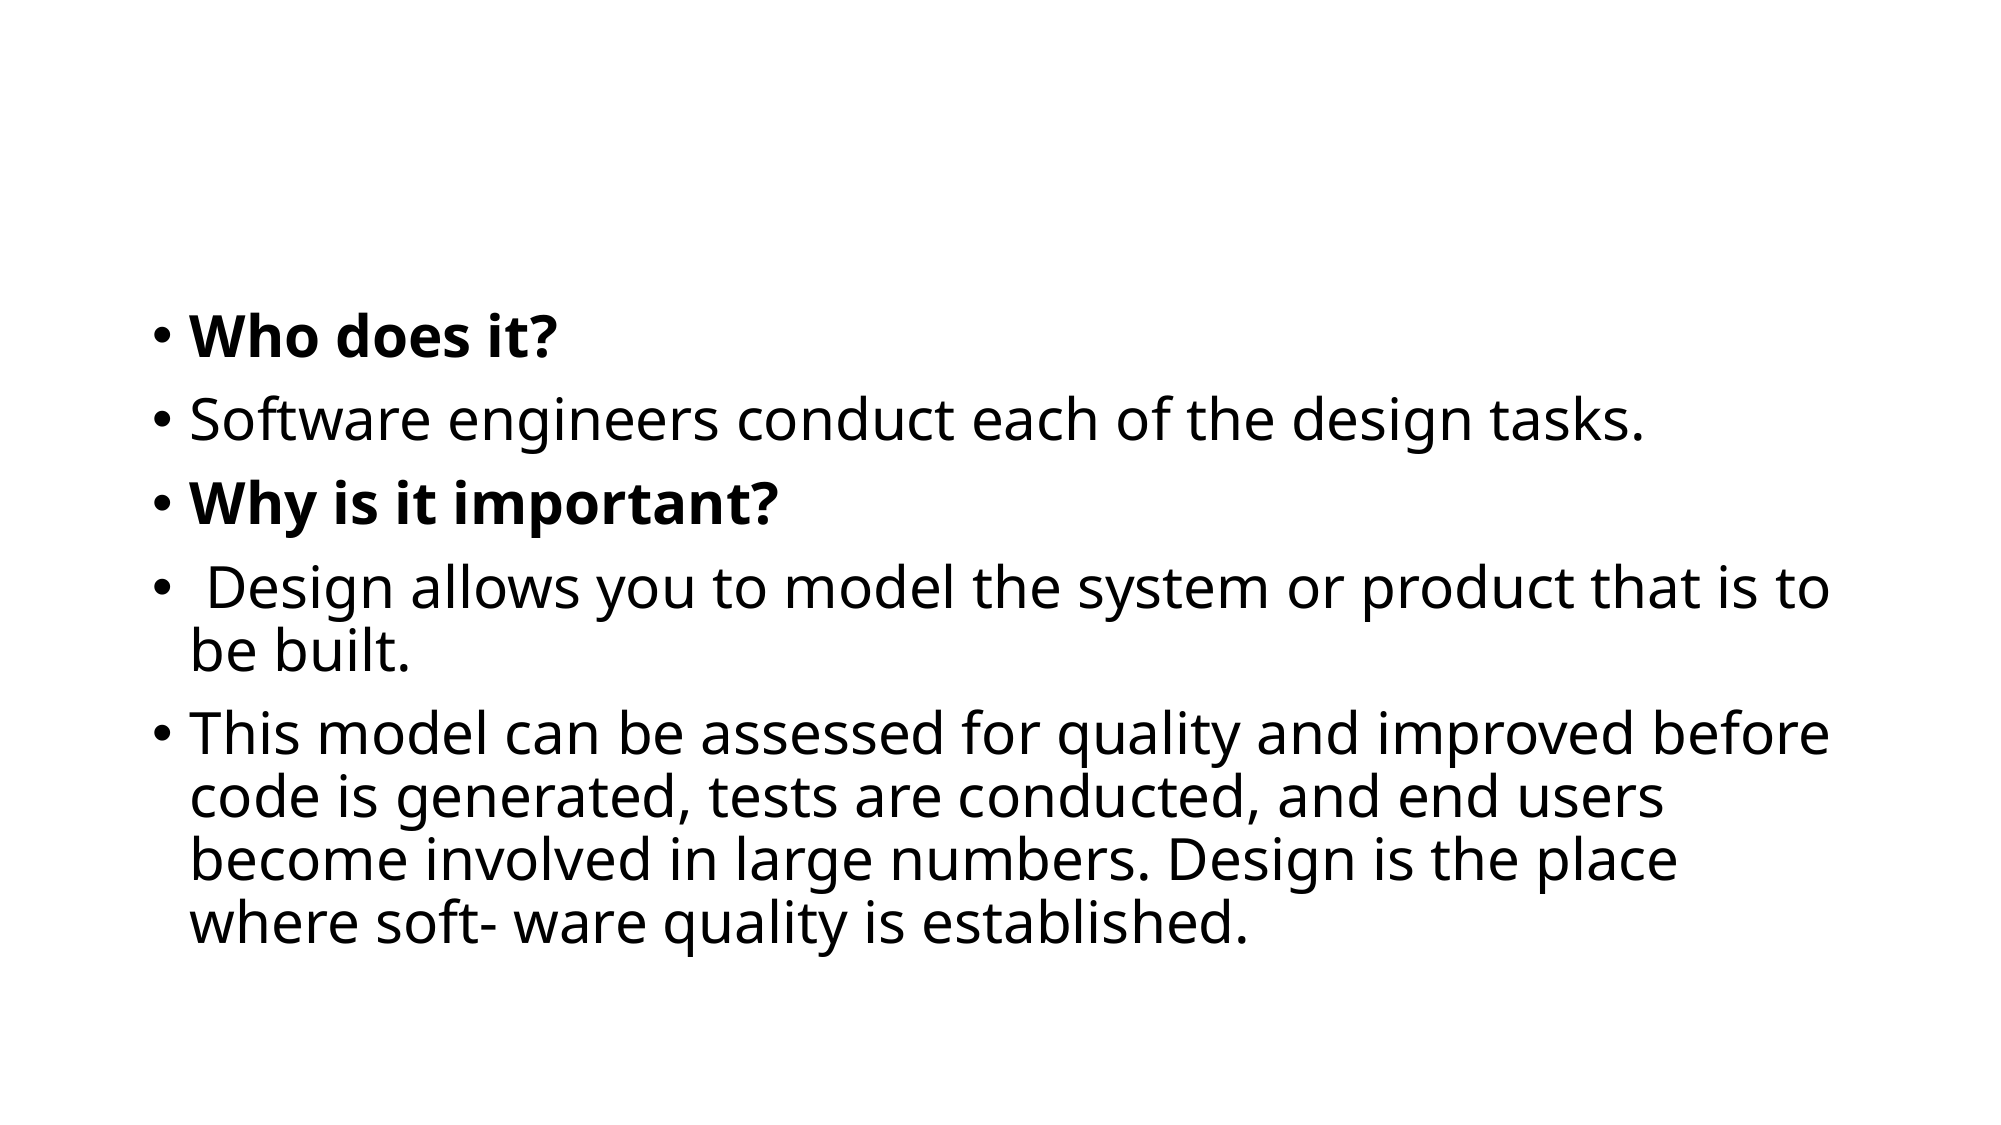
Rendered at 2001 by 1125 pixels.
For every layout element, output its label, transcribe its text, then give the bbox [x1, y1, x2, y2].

list Who does it? Software engineers conduct each of the design tasks. Why is it important? Design allows you to model the system or product that is to be built. This model can be assessed for quality and improved before code is generated, tests are conducted, and end users become involved in large numbers. Design is the place where soft- ware quality is established. [137, 299, 1863, 1014]
